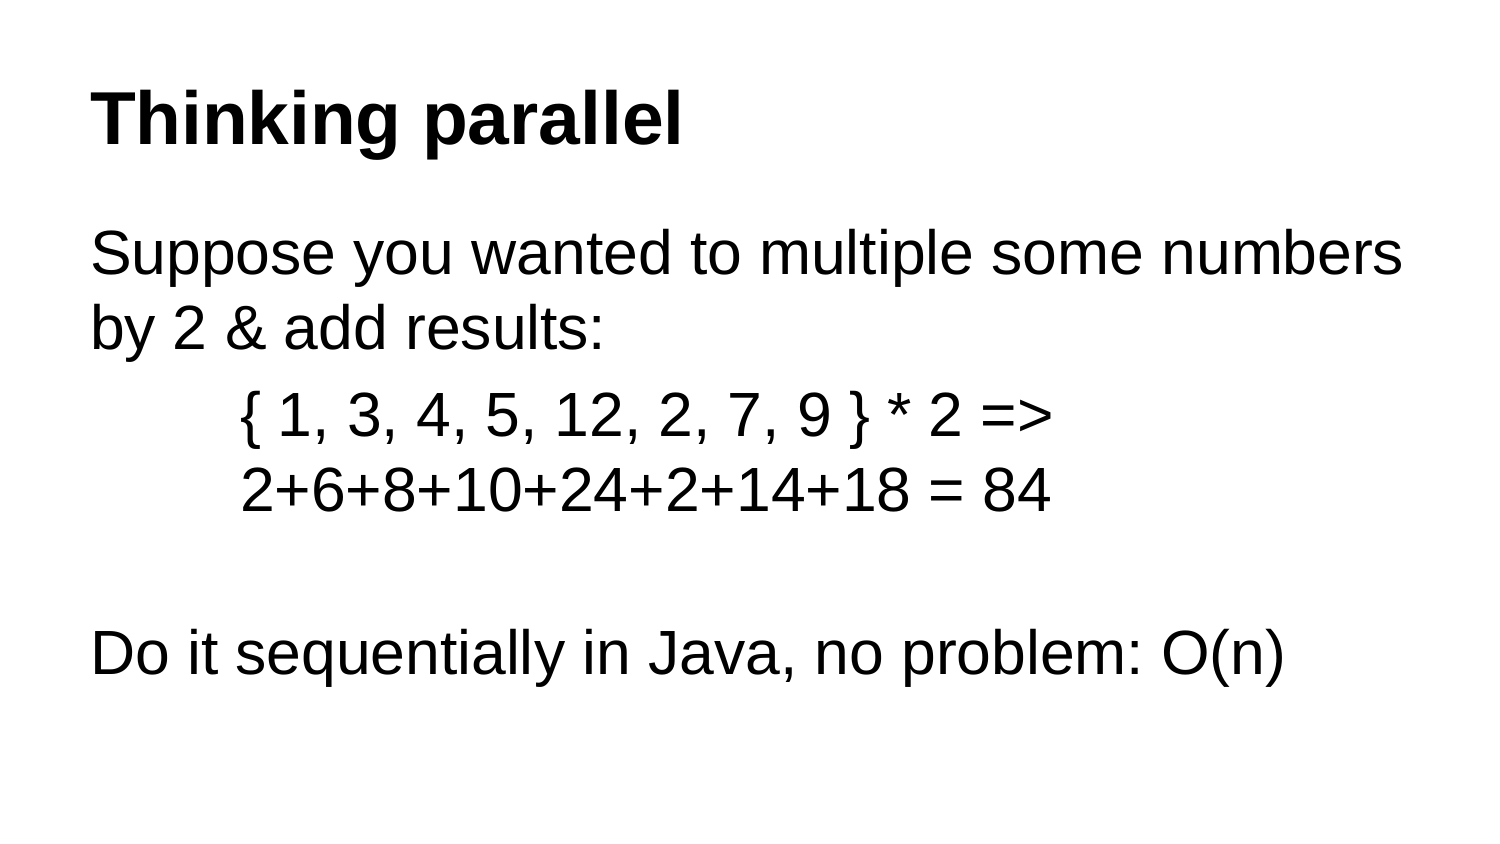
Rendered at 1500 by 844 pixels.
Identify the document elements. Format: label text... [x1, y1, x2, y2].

title Thinking parallel [75, 33, 1425, 175]
list Suppose you wanted to multiple some numbers by 2 & add results: { 1, 3, 4, 5, 12, 2, 7, 9 } * 2 => 2+6+8+10+24+2+14+18 = 84 Do it sequentially in Java, no problem: O(n) [75, 196, 1425, 808]
